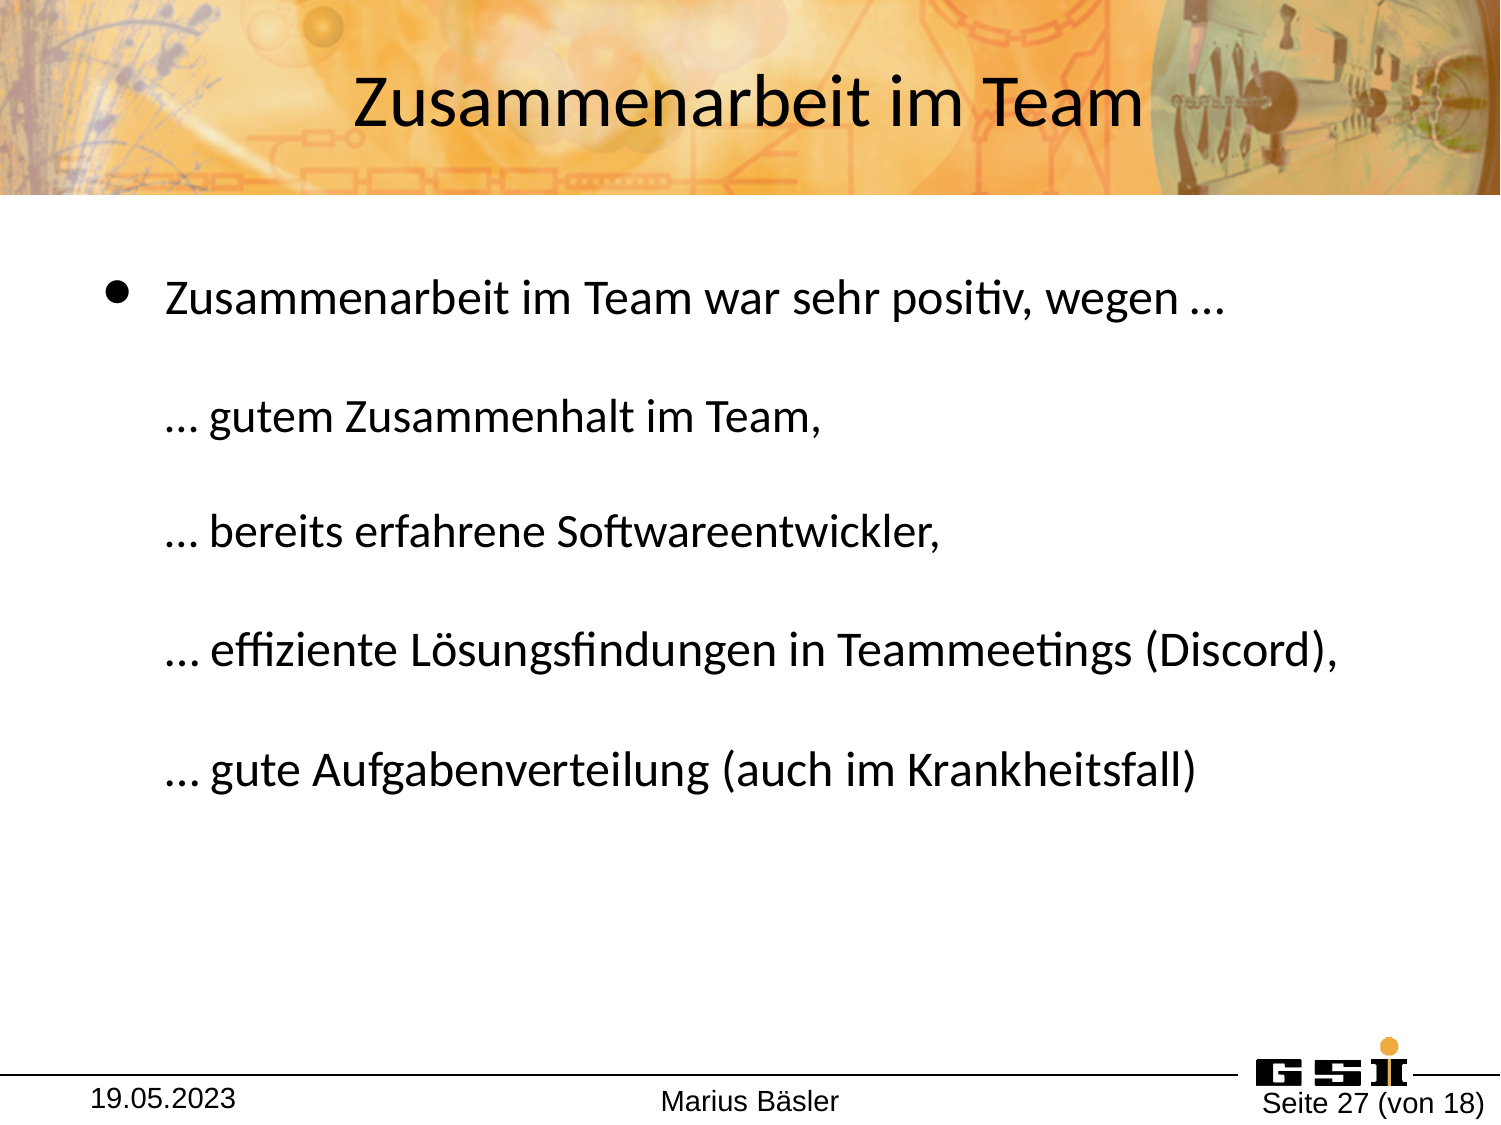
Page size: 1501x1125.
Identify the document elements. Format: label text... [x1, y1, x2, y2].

picture [1256, 1037, 1407, 1077]
slide_number Seite ‹#› (von 18) [1075, 1077, 1501, 1125]
list Zusammenarbeit im Team war sehr positiv, wegen … … gutem Zusammenhalt im Team, … bereits erfahrene Softwareentwickler, … effiziente Lösungsfindungen in Teammeetings (Discord), … gute Aufgabenverteilung (auch im Krankheitsfall) [75, 257, 1426, 1005]
footer Marius Bäsler [512, 1074, 988, 1125]
title Zusammenarbeit im Team [75, 2, 1426, 191]
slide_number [75, 1071, 426, 1125]
picture [0, 0, 1501, 195]
